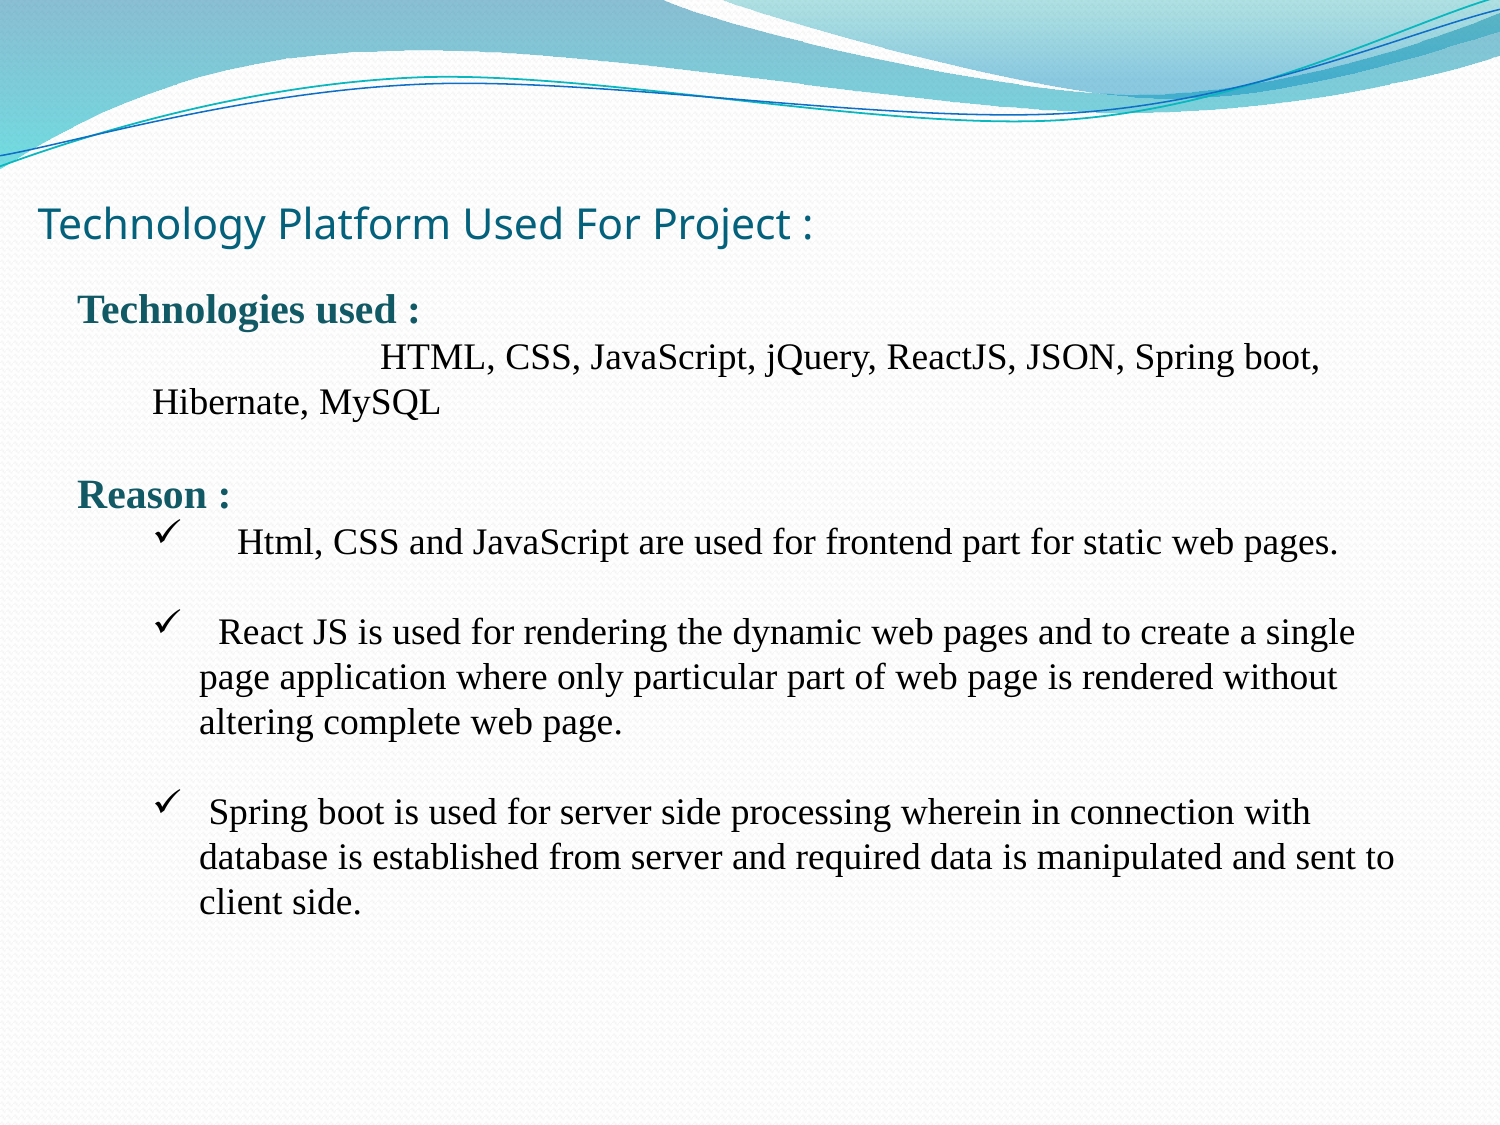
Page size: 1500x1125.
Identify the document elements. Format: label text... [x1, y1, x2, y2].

title Technology Platform Used For Project : [37, 187, 1500, 325]
text_box Technologies used : HTML, CSS, JavaScript, jQuery, ReactJS, JSON, Spring boot, Hibernate, MySQL Reason : Html, CSS and JavaScript are used for frontend part for static web pages. React JS is used for rendering the dynamic web pages and to create a single page application where only particular part of web page is rendered without altering complete web page. Spring boot is used for server side processing wherein in connection with database is established from server and required data is manipulated and sent to client side. [62, 274, 1425, 975]
